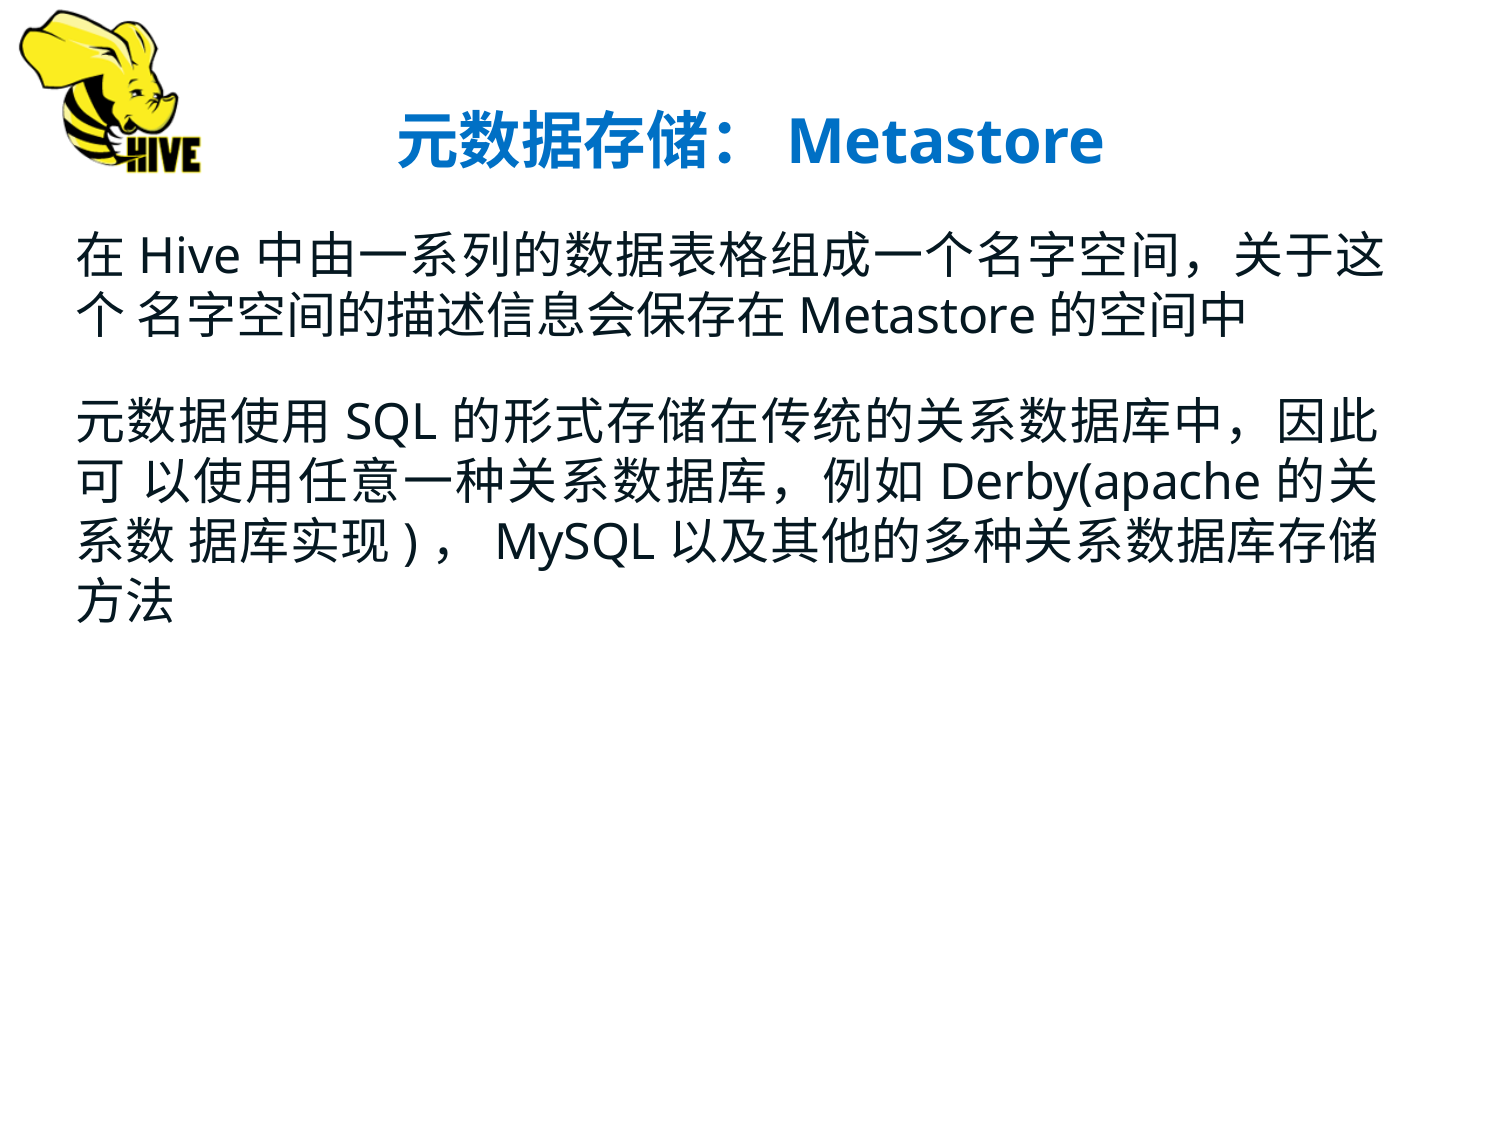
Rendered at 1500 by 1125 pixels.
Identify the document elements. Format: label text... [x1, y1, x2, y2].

title 元数据存储：Metastore [75, 44, 1425, 233]
text_box 在Hive中由一系列的数据表格组成一个名字空间，关于这个 名字空间的描述信息会保存在Metastore的空间中 元数据使用SQL的形式存储在传统的关系数据库中，因此可 以使用任意一种关系数据库，例如Derby(apache的关系数 据库实现)，MySQL以及其他的多种关系数据库存储方法 [72, 223, 1388, 630]
picture [5, 7, 231, 185]
